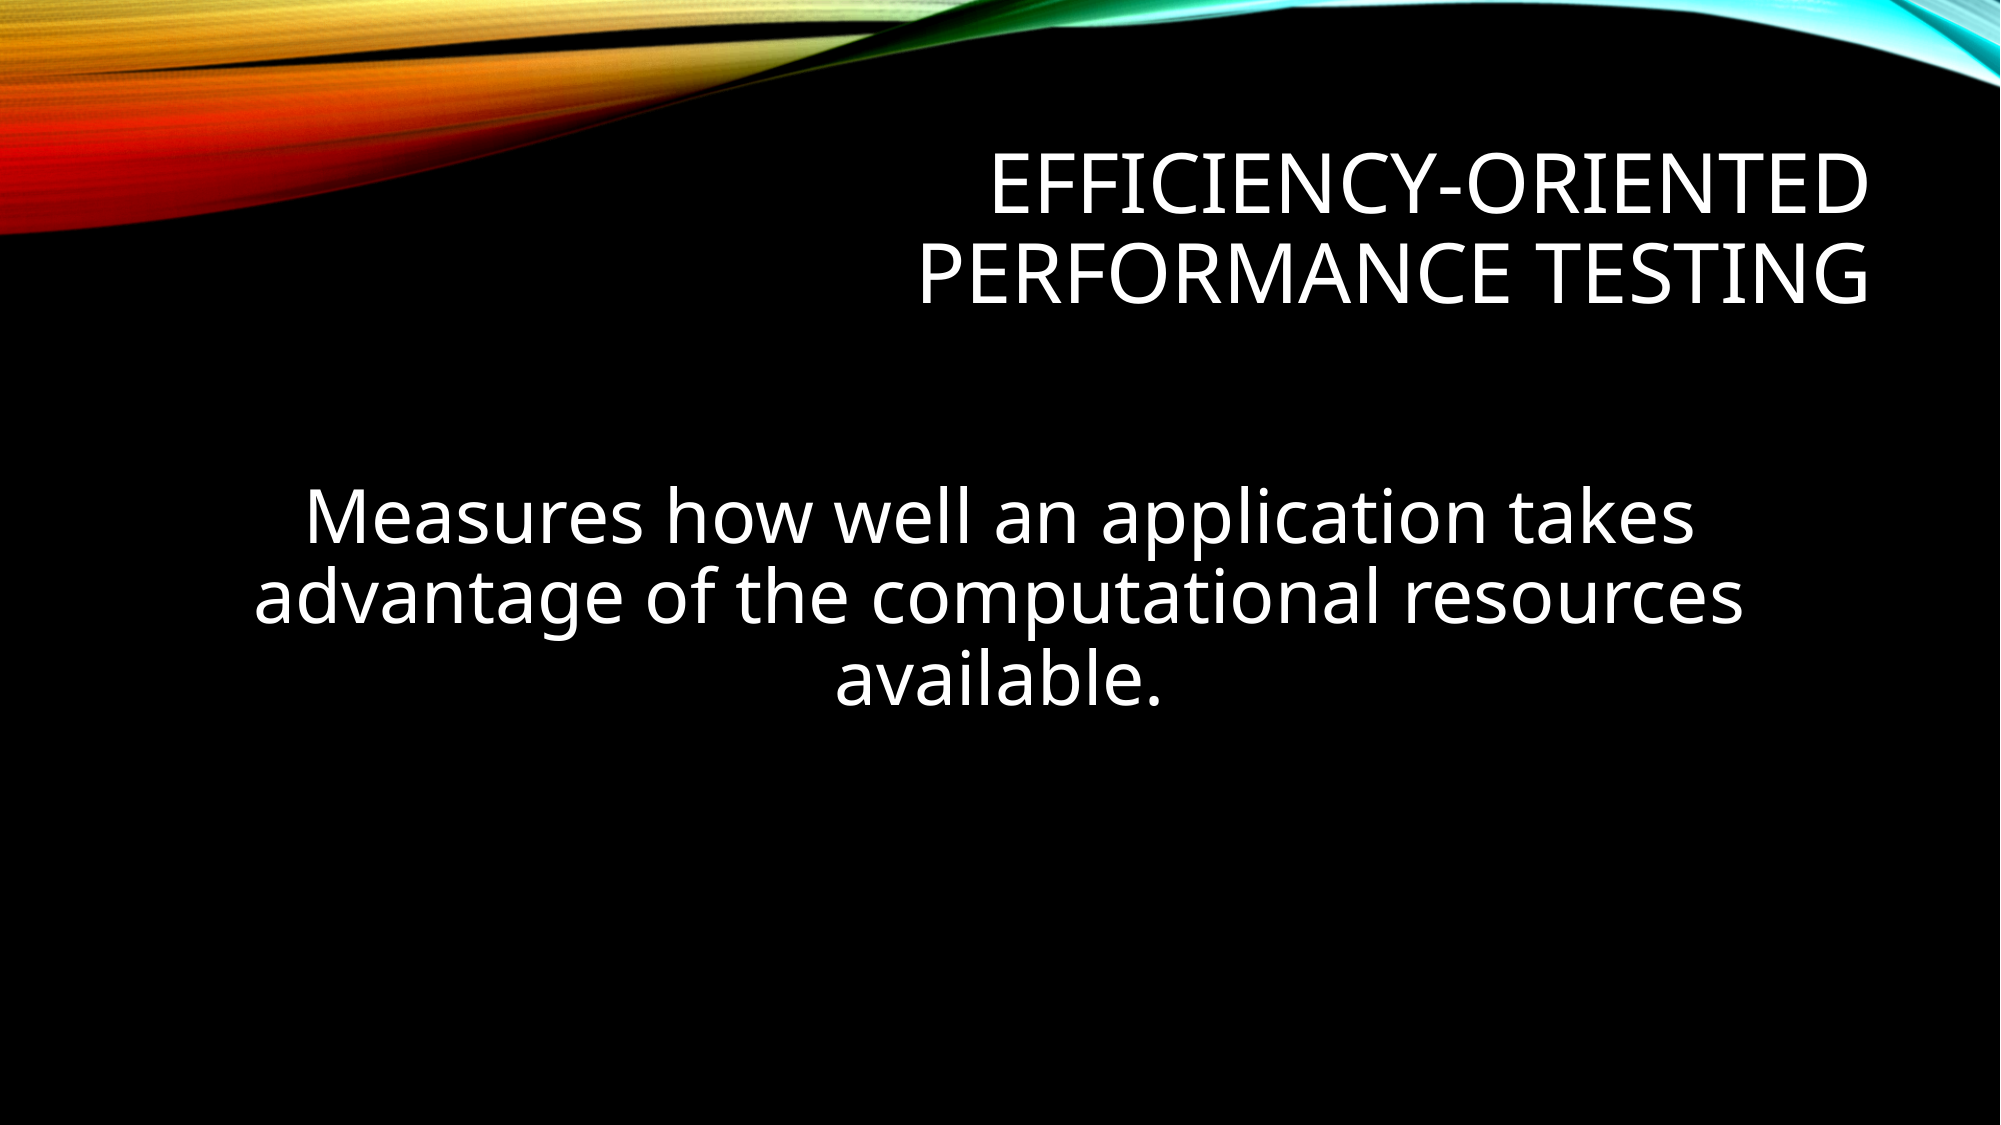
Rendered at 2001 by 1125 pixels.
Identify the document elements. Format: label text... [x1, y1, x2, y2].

title Efficiency-oriented performance testing [474, 125, 1888, 338]
list Measures how well an application takes advantage of the computational resources available. [112, 360, 1888, 1021]
picture [0, 0, 2000, 237]
